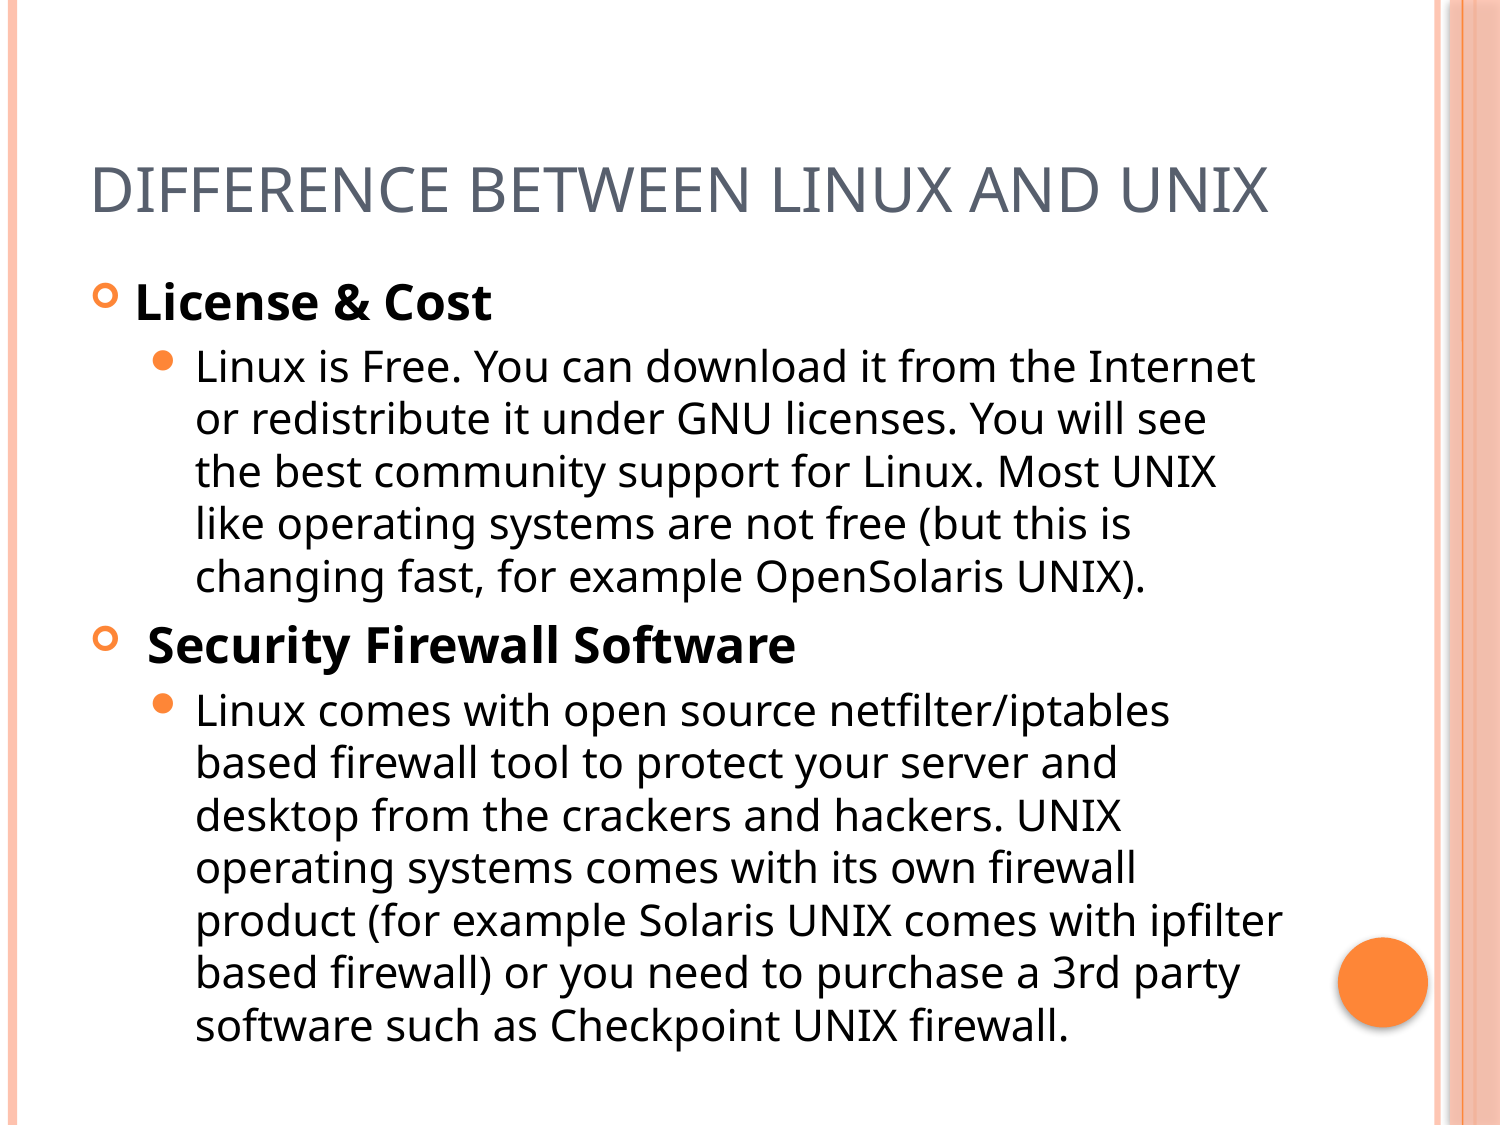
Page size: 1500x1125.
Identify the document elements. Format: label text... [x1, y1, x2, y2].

list License & Cost Linux is Free. You can download it from the Internet or redistribute it under GNU licenses. You will see the best community support for Linux. Most UNIX like operating systems are not free (but this is changing fast, for example OpenSolaris UNIX). Security Firewall Software Linux comes with open source netfilter/iptables based firewall tool to protect your server and desktop from the crackers and hackers. UNIX operating systems comes with its own firewall product (for example Solaris UNIX comes with ipfilter based firewall) or you need to purchase a 3rd party software such as Checkpoint UNIX firewall. [75, 262, 1300, 1062]
title Difference Between Linux And Unix [75, 45, 1300, 233]
